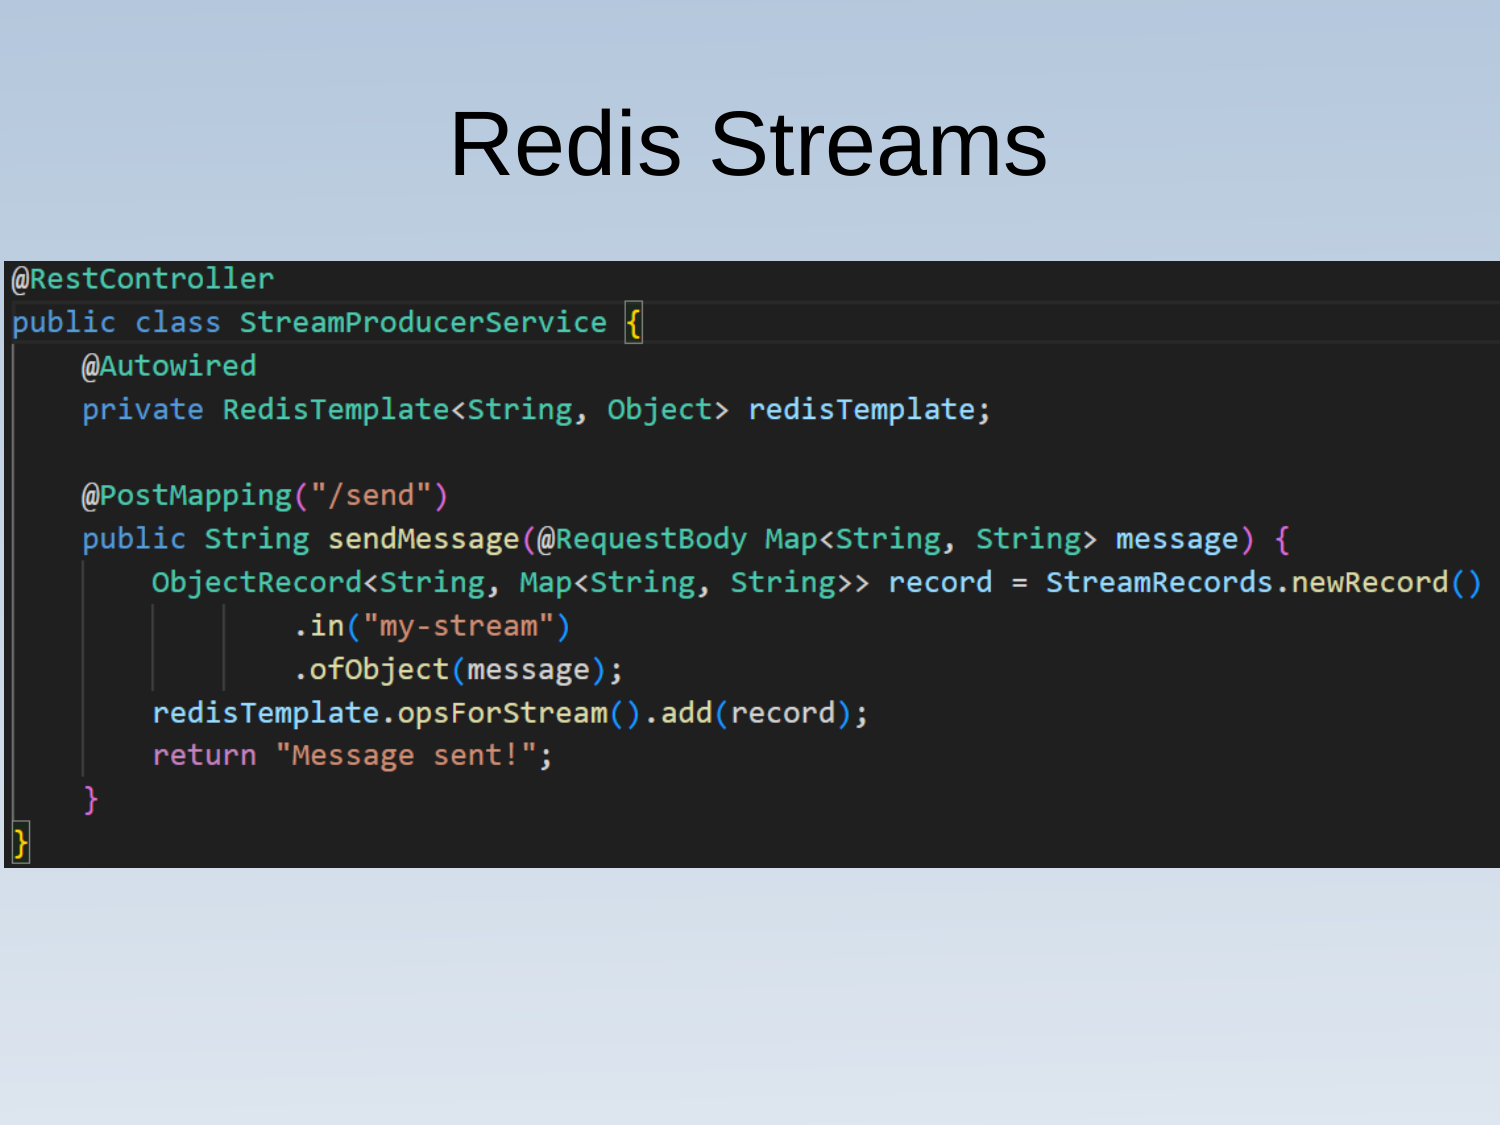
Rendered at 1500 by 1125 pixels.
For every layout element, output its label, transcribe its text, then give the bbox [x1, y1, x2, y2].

title Redis Streams [75, 44, 1425, 233]
picture [4, 261, 1500, 868]
